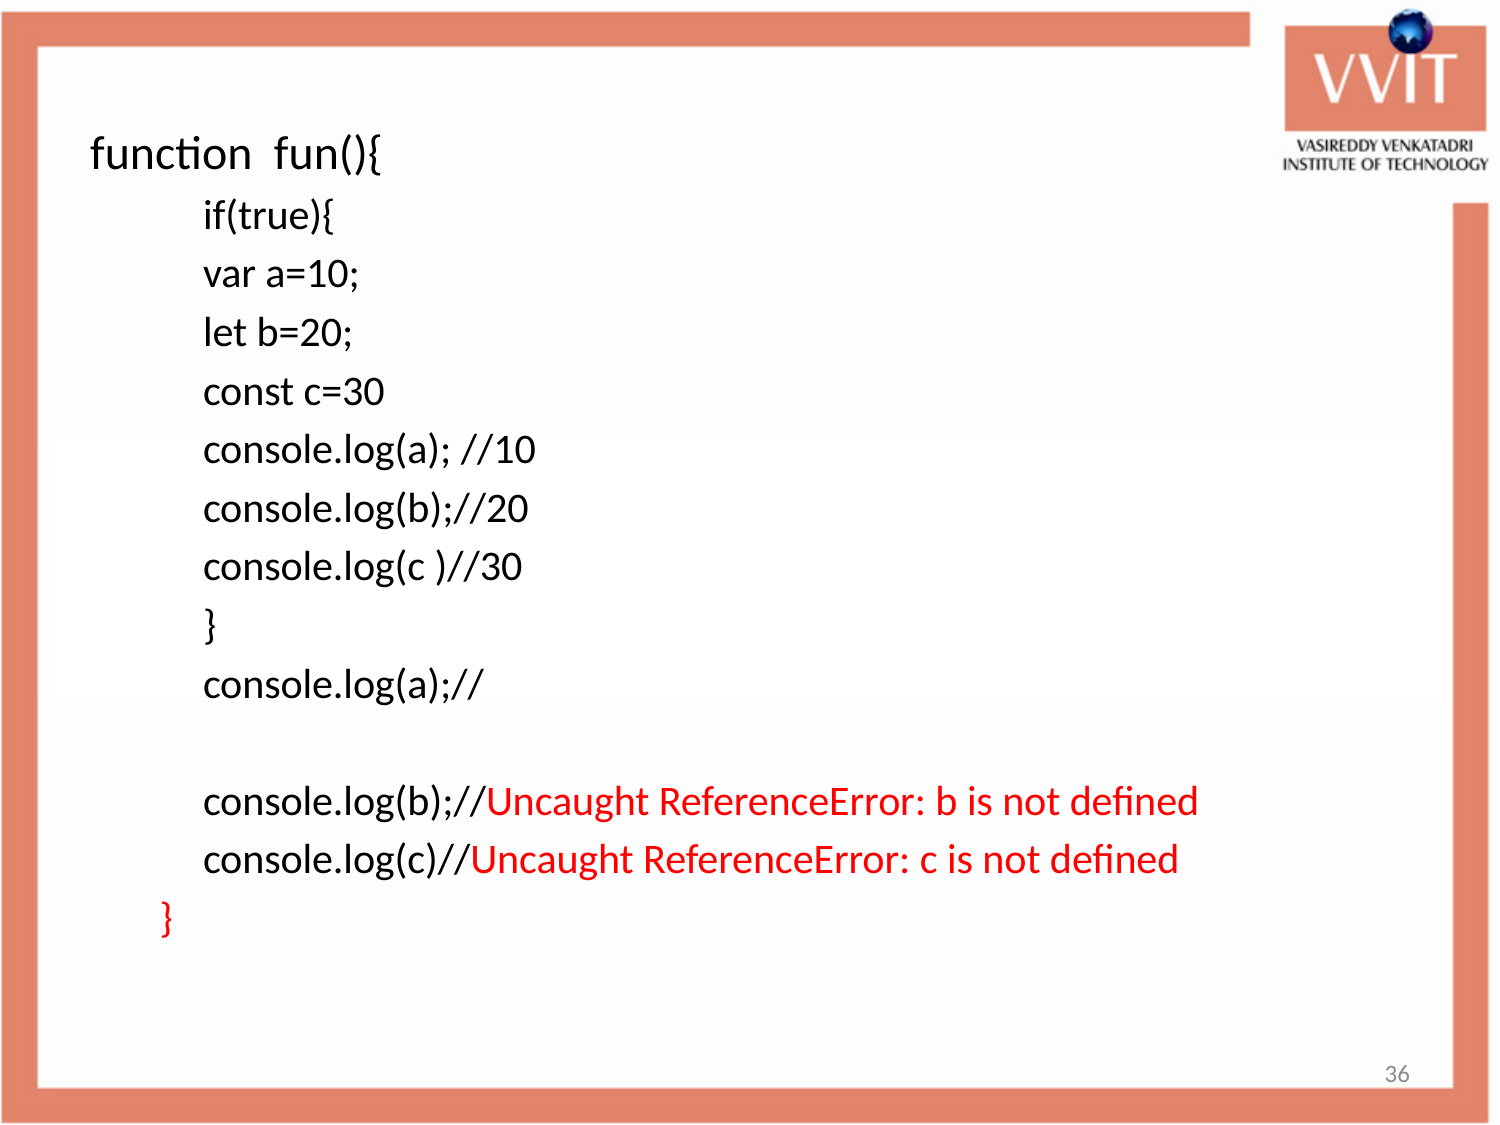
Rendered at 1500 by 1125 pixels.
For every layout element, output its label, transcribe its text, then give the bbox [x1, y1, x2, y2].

list function fun(){ if(true){ var a=10; let b=20; const c=30 console.log(a); //10 console.log(b);//20 console.log(c )//30 } console.log(a);// console.log(b);//Uncaught ReferenceError: b is not defined console.log(c)//Uncaught ReferenceError: c is not defined } [75, 46, 1425, 1067]
slide_number 36 [1074, 1042, 1425, 1103]
picture [0, 0, 1500, 1125]
